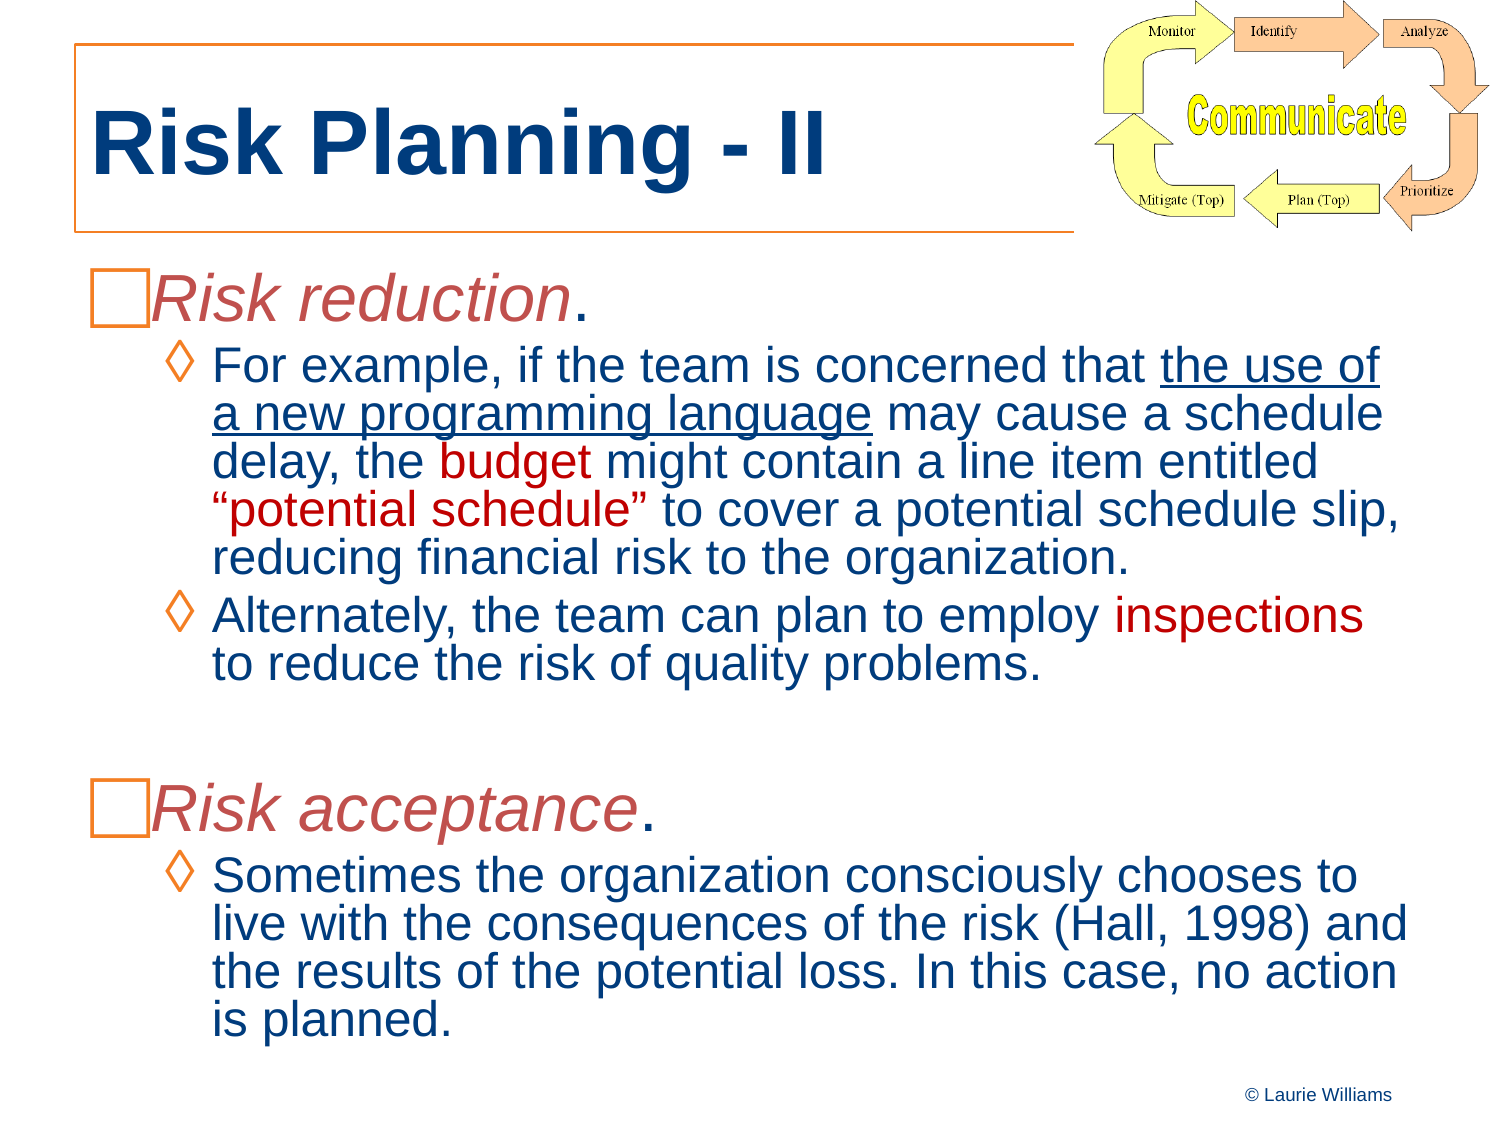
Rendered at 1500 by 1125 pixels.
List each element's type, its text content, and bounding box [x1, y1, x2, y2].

slide_number © Laurie Williams [1162, 1074, 1475, 1125]
title Risk Planning - II [74, 43, 1069, 233]
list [1074, 0, 1500, 233]
list Risk reduction. For example, if the team is concerned that the use of a new programming language may cause a schedule delay, the budget might contain a line item entitled “potential schedule” to cover a potential schedule slip, reducing financial risk to the organization. Alternately, the team can plan to employ inspections to reduce the risk of quality problems. Risk acceptance. Sometimes the organization consciously chooses to live with the consequences of the risk (Hall, 1998) and the results of the potential loss. In this case, no action is planned. [75, 262, 1425, 1100]
